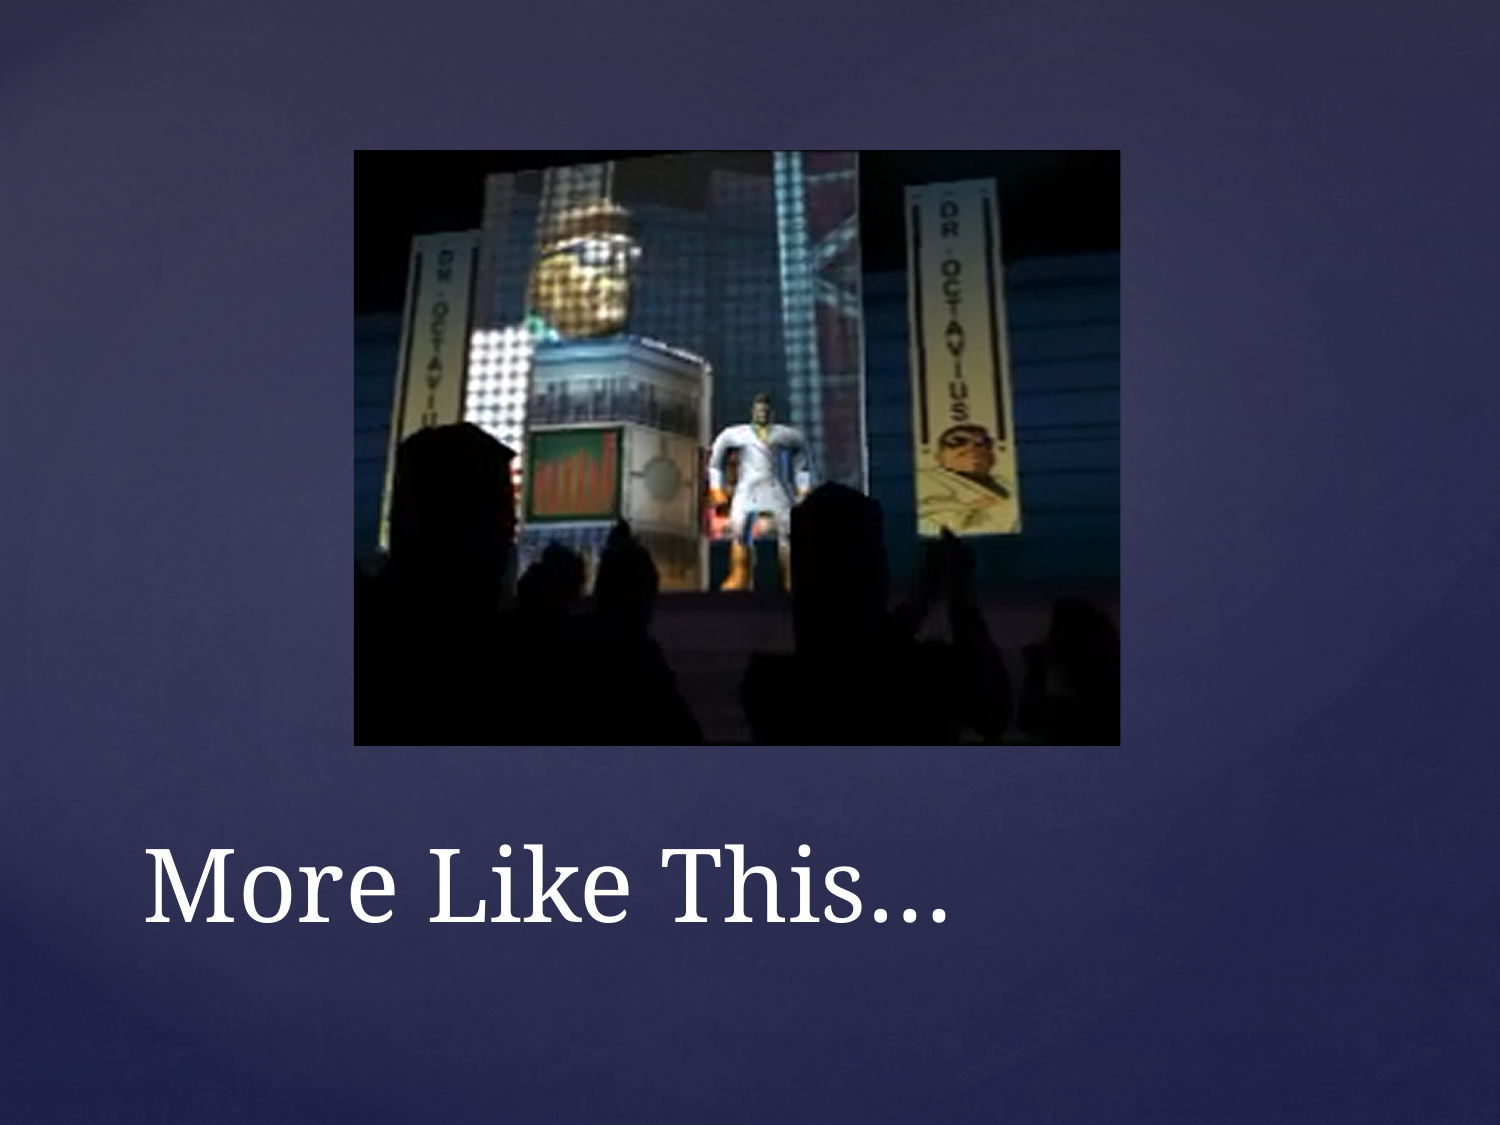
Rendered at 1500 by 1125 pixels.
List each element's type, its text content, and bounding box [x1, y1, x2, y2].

picture [353, 149, 1121, 746]
title More Like This… [127, 800, 1365, 950]
